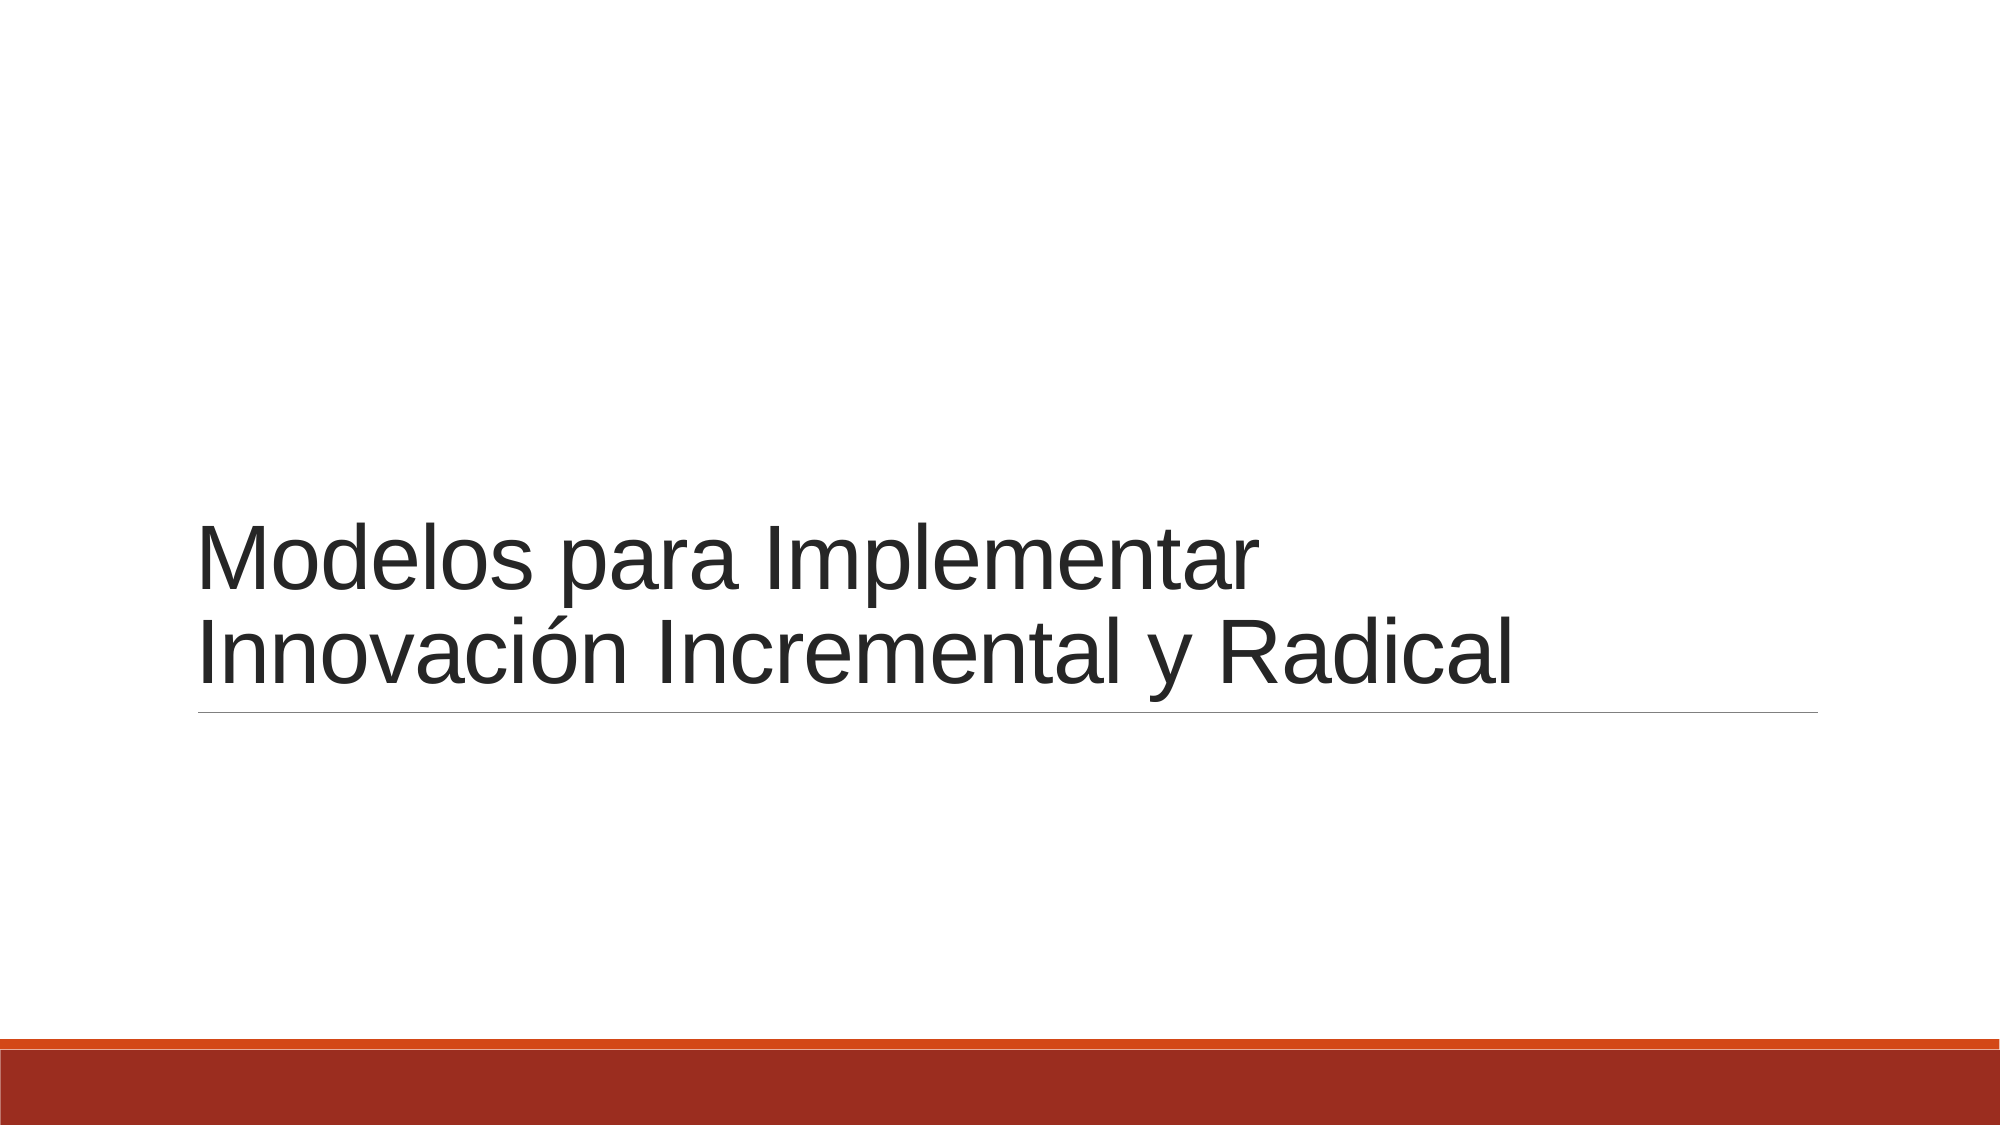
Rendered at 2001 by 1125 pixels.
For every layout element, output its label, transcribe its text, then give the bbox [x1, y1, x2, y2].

title Modelos para Implementar Innovación Incremental y Radical [180, 124, 1830, 710]
